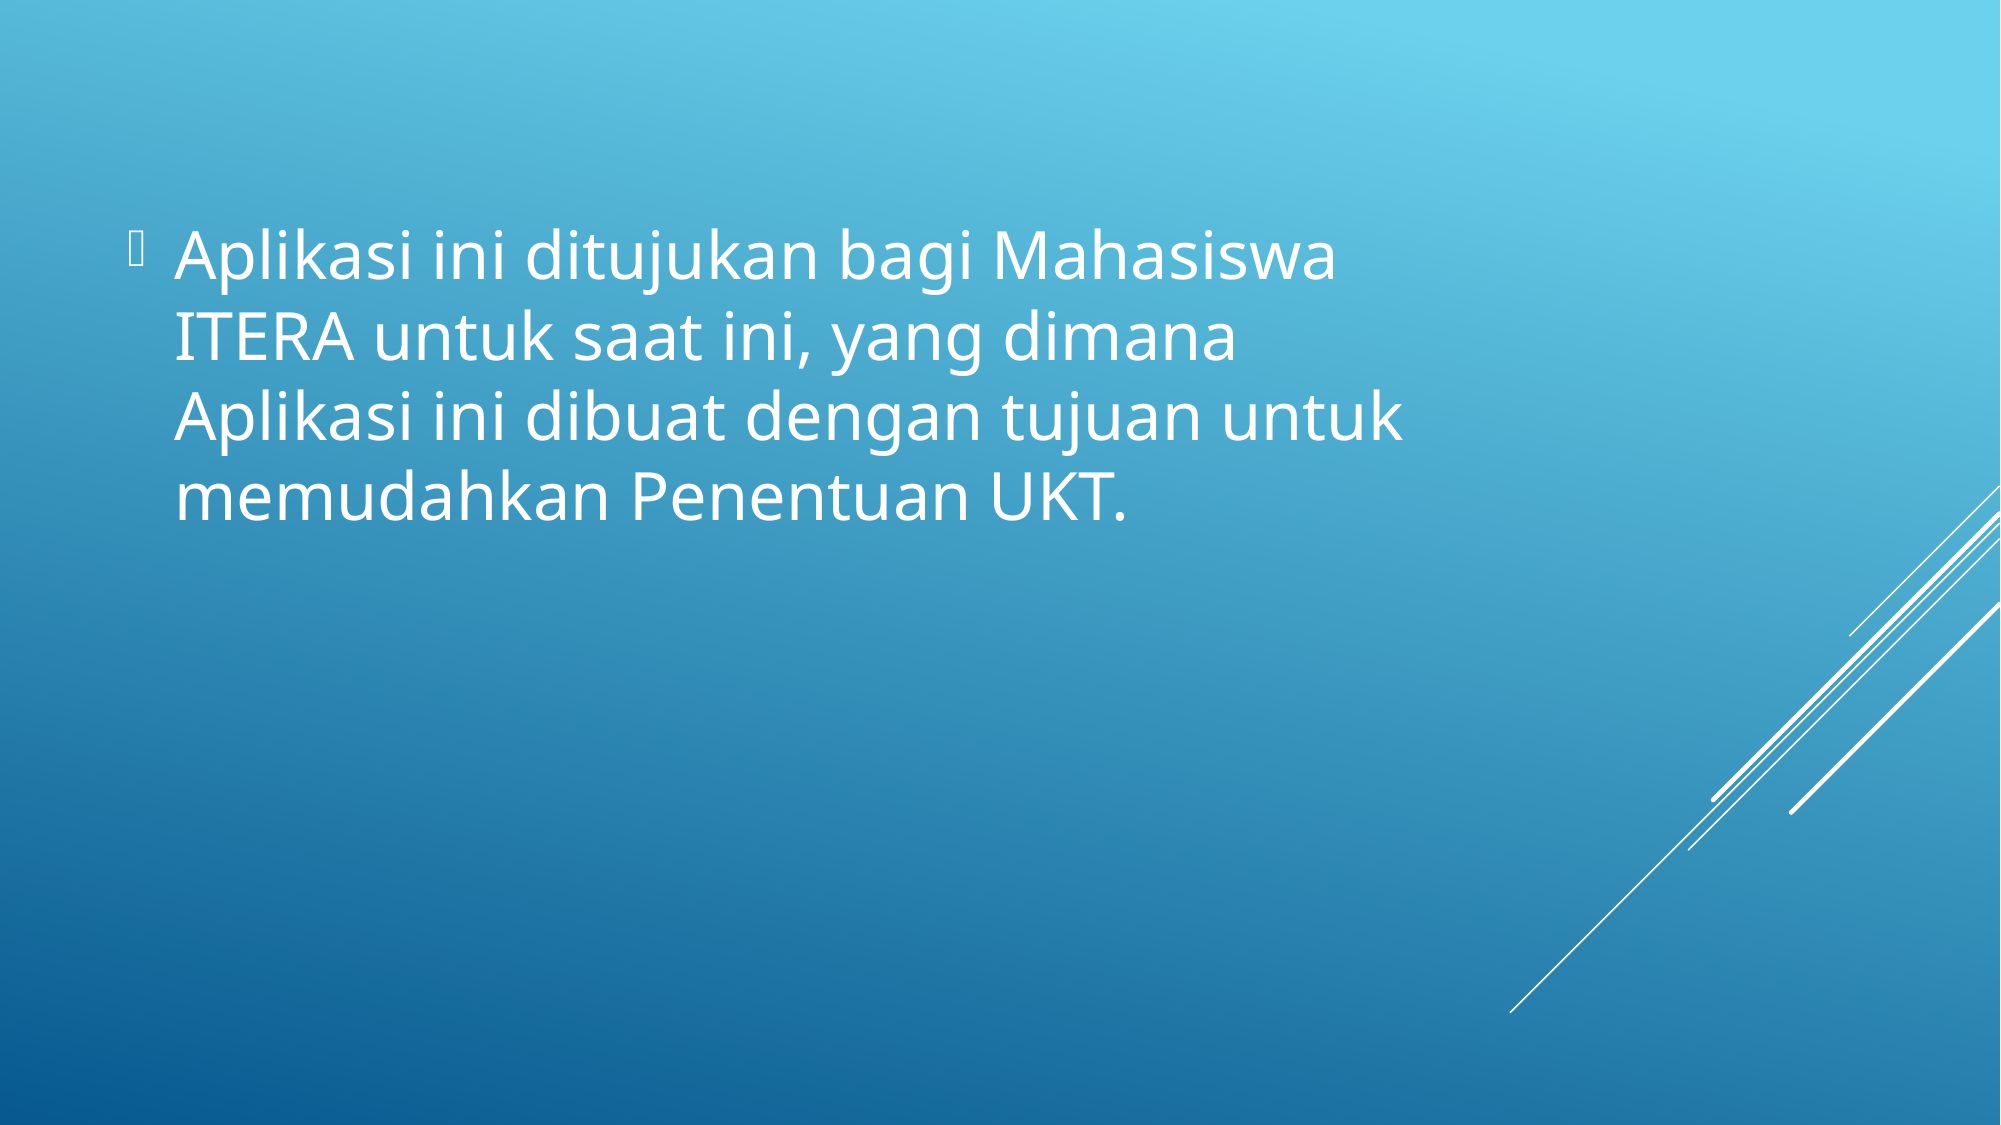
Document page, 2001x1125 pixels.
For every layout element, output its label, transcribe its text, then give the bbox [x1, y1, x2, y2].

list Aplikasi ini ditujukan bagi Mahasiswa ITERA untuk saat ini, yang dimana Aplikasi ini dibuat dengan tujuan untuk memudahkan Penentuan UKT. [112, 112, 1513, 706]
